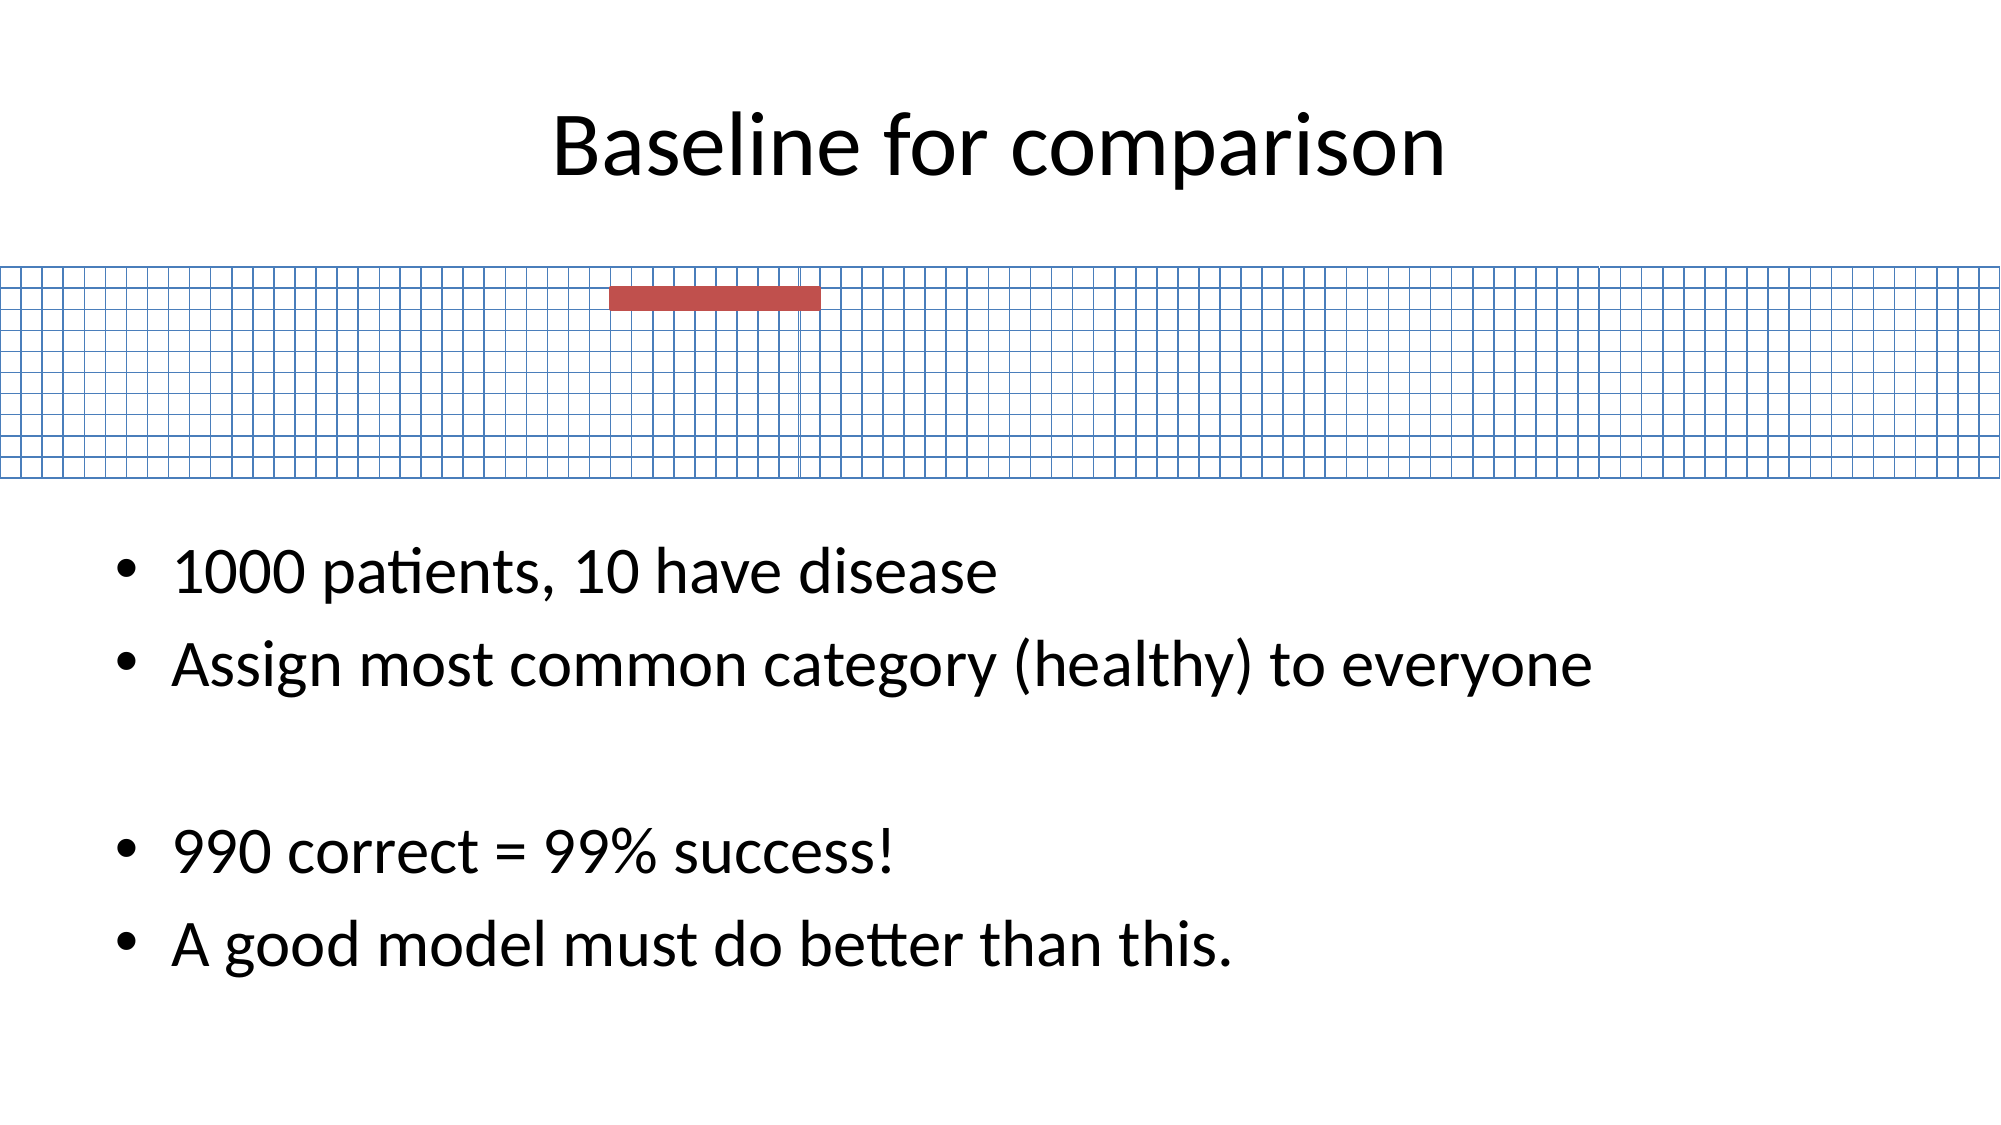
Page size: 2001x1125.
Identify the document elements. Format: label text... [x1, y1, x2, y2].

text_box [0, 266, 2000, 479]
list 1000 patients, 10 have disease Assign most common category (healthy) to everyone 990 correct = 99% success! A good model must do better than this. [99, 519, 1900, 1005]
title Baseline for comparison [99, 45, 1900, 233]
